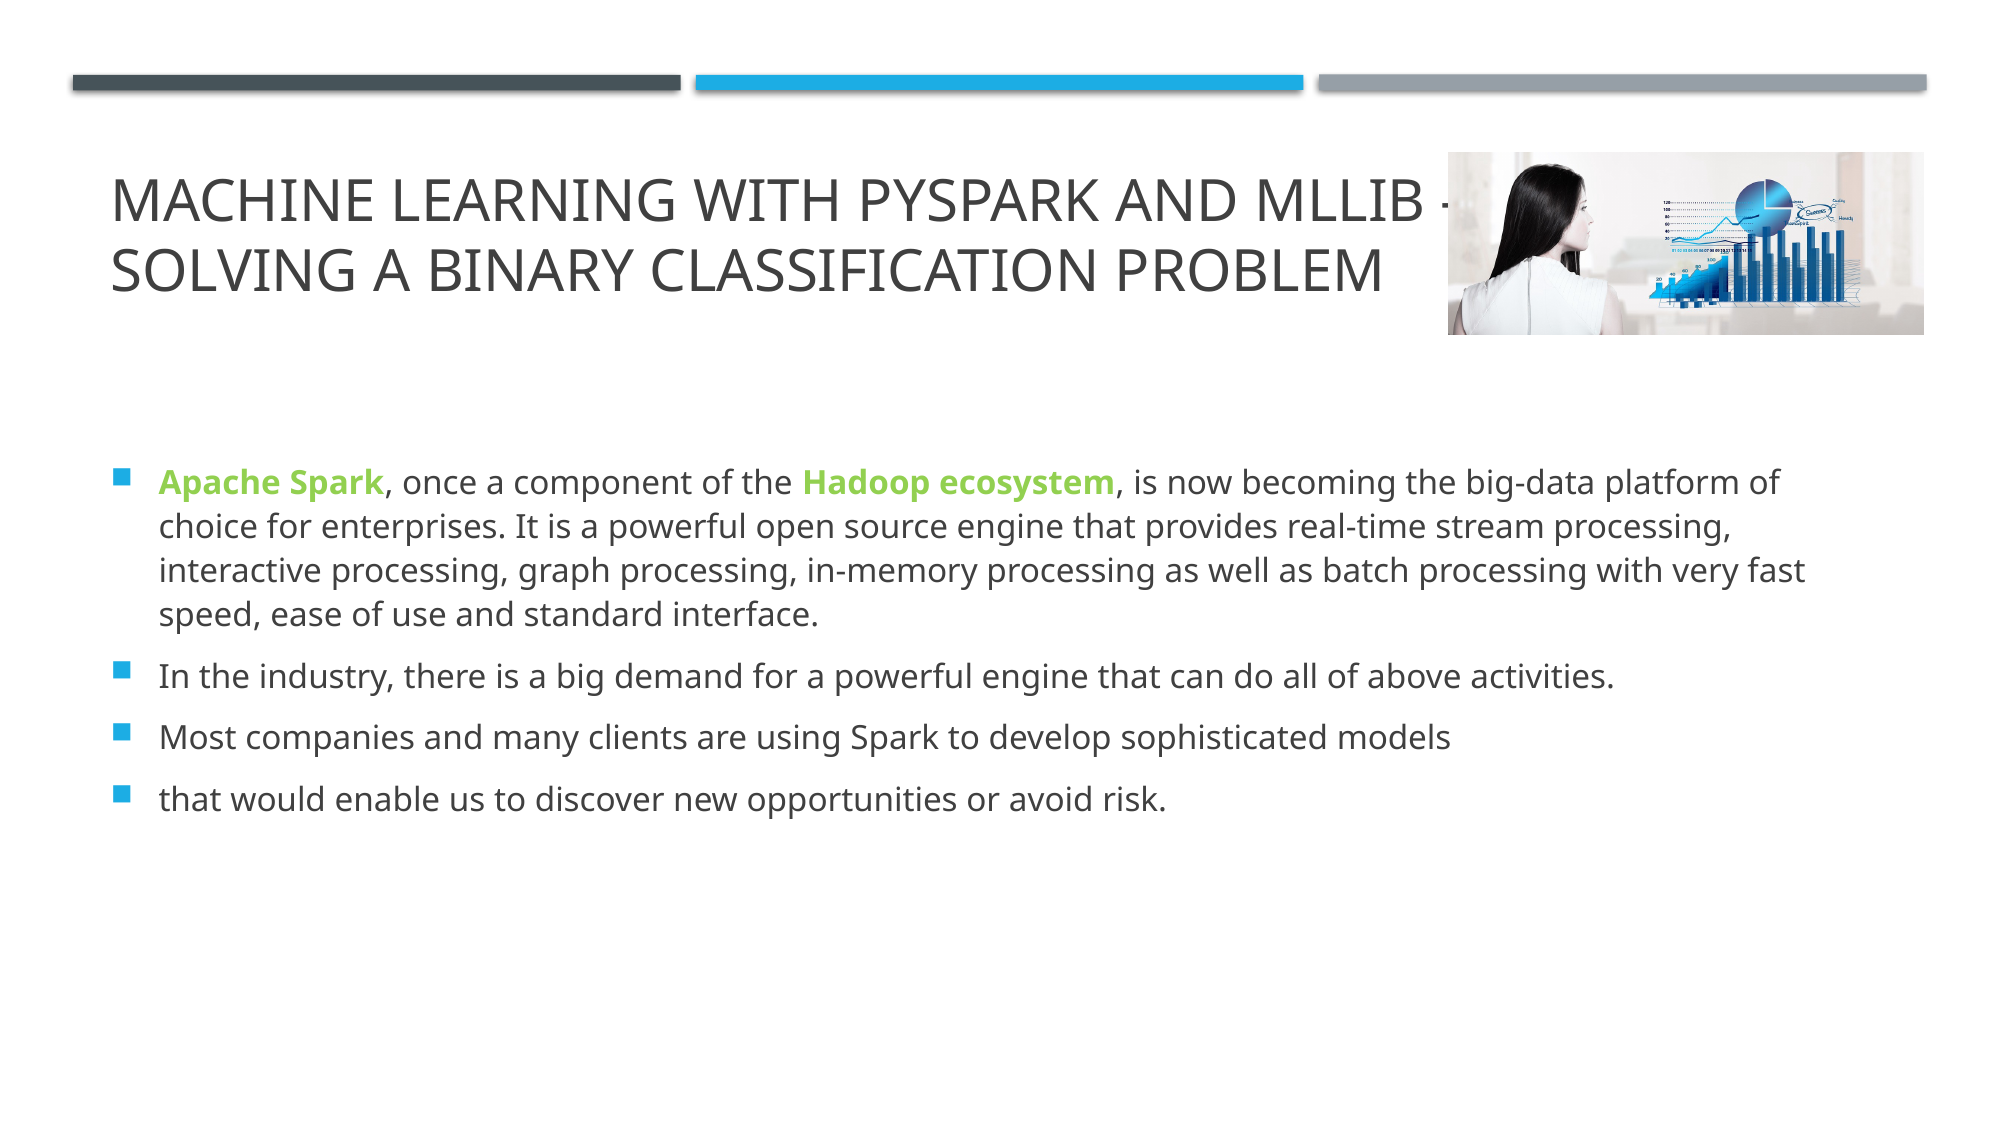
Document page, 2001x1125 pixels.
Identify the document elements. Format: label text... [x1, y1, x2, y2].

picture [1447, 151, 1924, 335]
text_box Apache Spark, once a component of the Hadoop ecosystem, is now becoming the big-data platform of choice for enterprises. It is a powerful open source engine that provides real-time stream processing, interactive processing, graph processing, in-memory processing as well as batch processing with very fast speed, ease of use and standard interface. In the industry, there is a big demand for a powerful engine that can do all of above activities. Most companies and many clients are using Spark to develop sophisticated models that would enable us to discover new opportunities or avoid risk. [95, 448, 1849, 827]
title Machine Learning with PySpark and MLlib - Solving a Binary Classification Problem [95, 115, 1905, 311]
